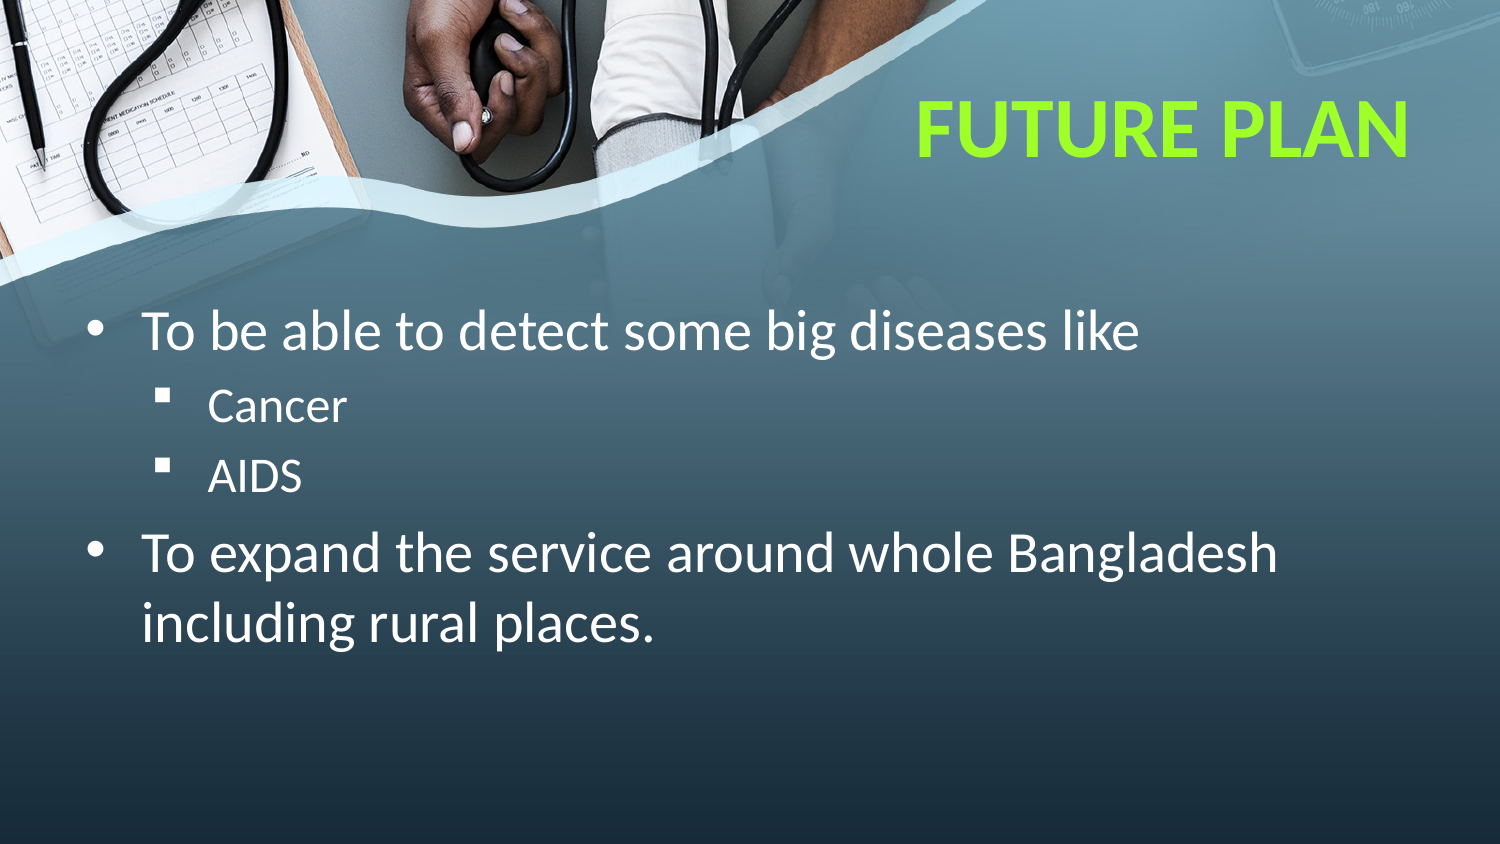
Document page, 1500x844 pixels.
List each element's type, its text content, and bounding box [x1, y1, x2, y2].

text_box To be able to detect some big diseases like Cancer AIDS To expand the service around whole Bangladesh including rural places. [70, 284, 1453, 723]
text_box FUTURE PLAN [646, 64, 1500, 184]
picture [0, 0, 1500, 844]
